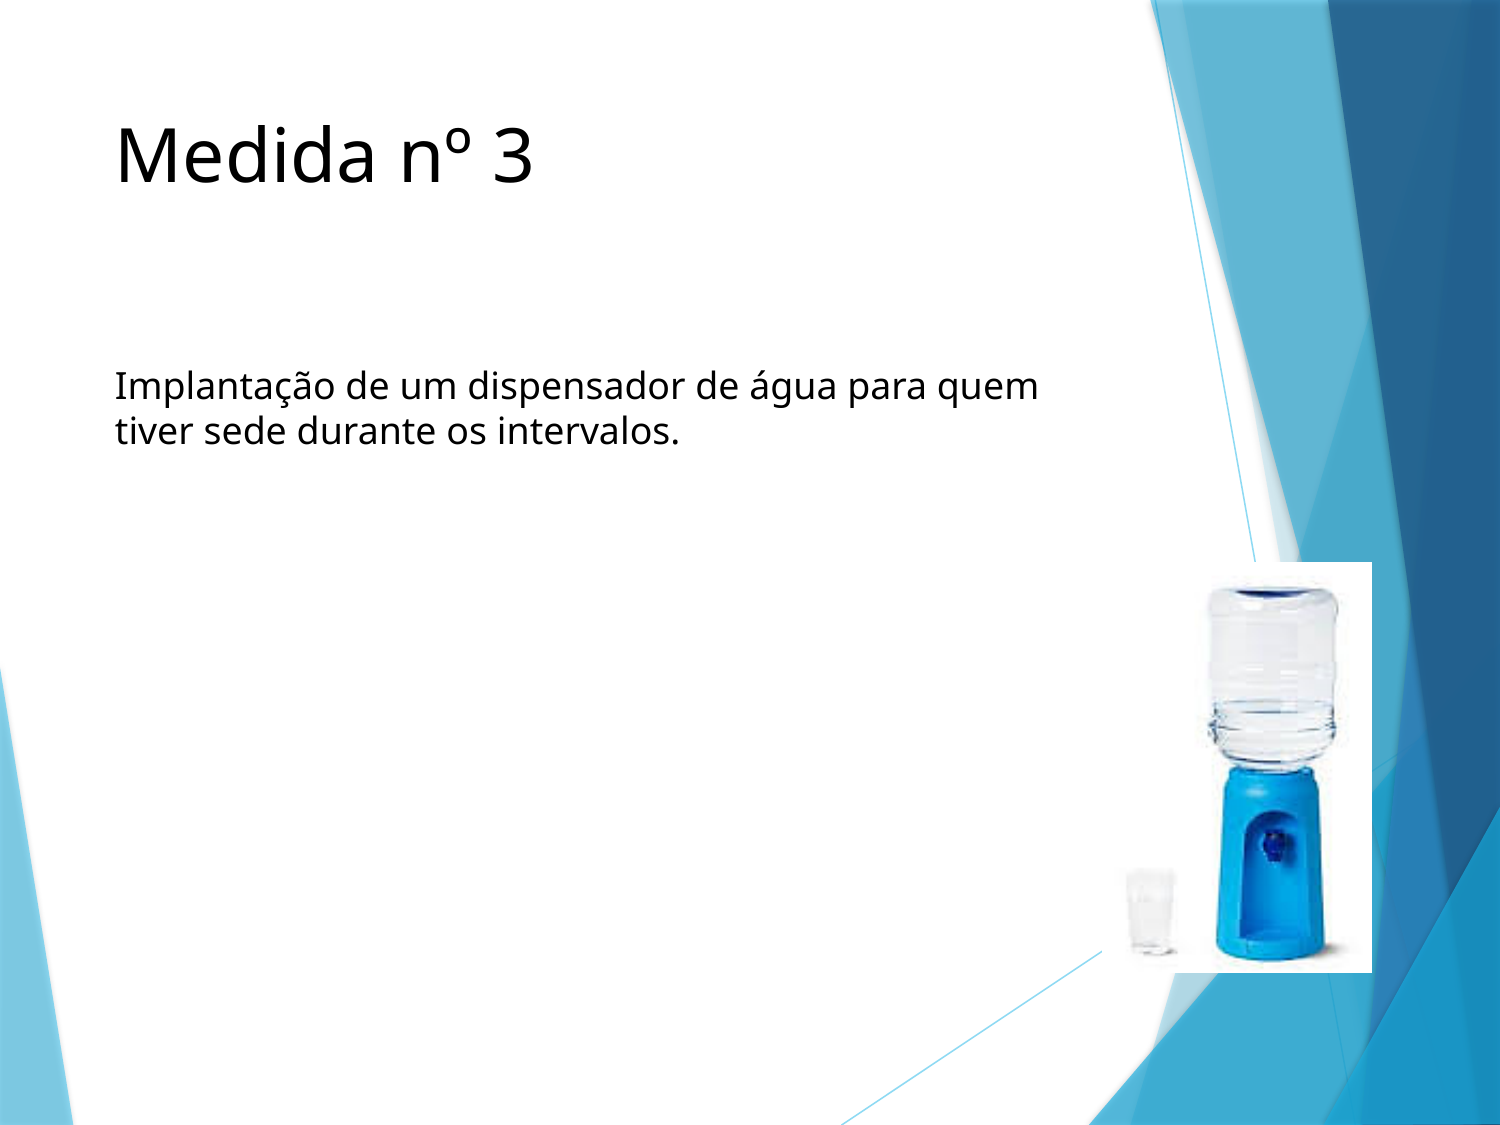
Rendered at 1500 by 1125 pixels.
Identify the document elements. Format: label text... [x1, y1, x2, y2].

title Medida nº 3 [99, 99, 1142, 317]
list Implantação de um dispensador de água para quem tiver sede durante os intervalos. [99, 354, 1142, 992]
picture [1101, 561, 1372, 973]
